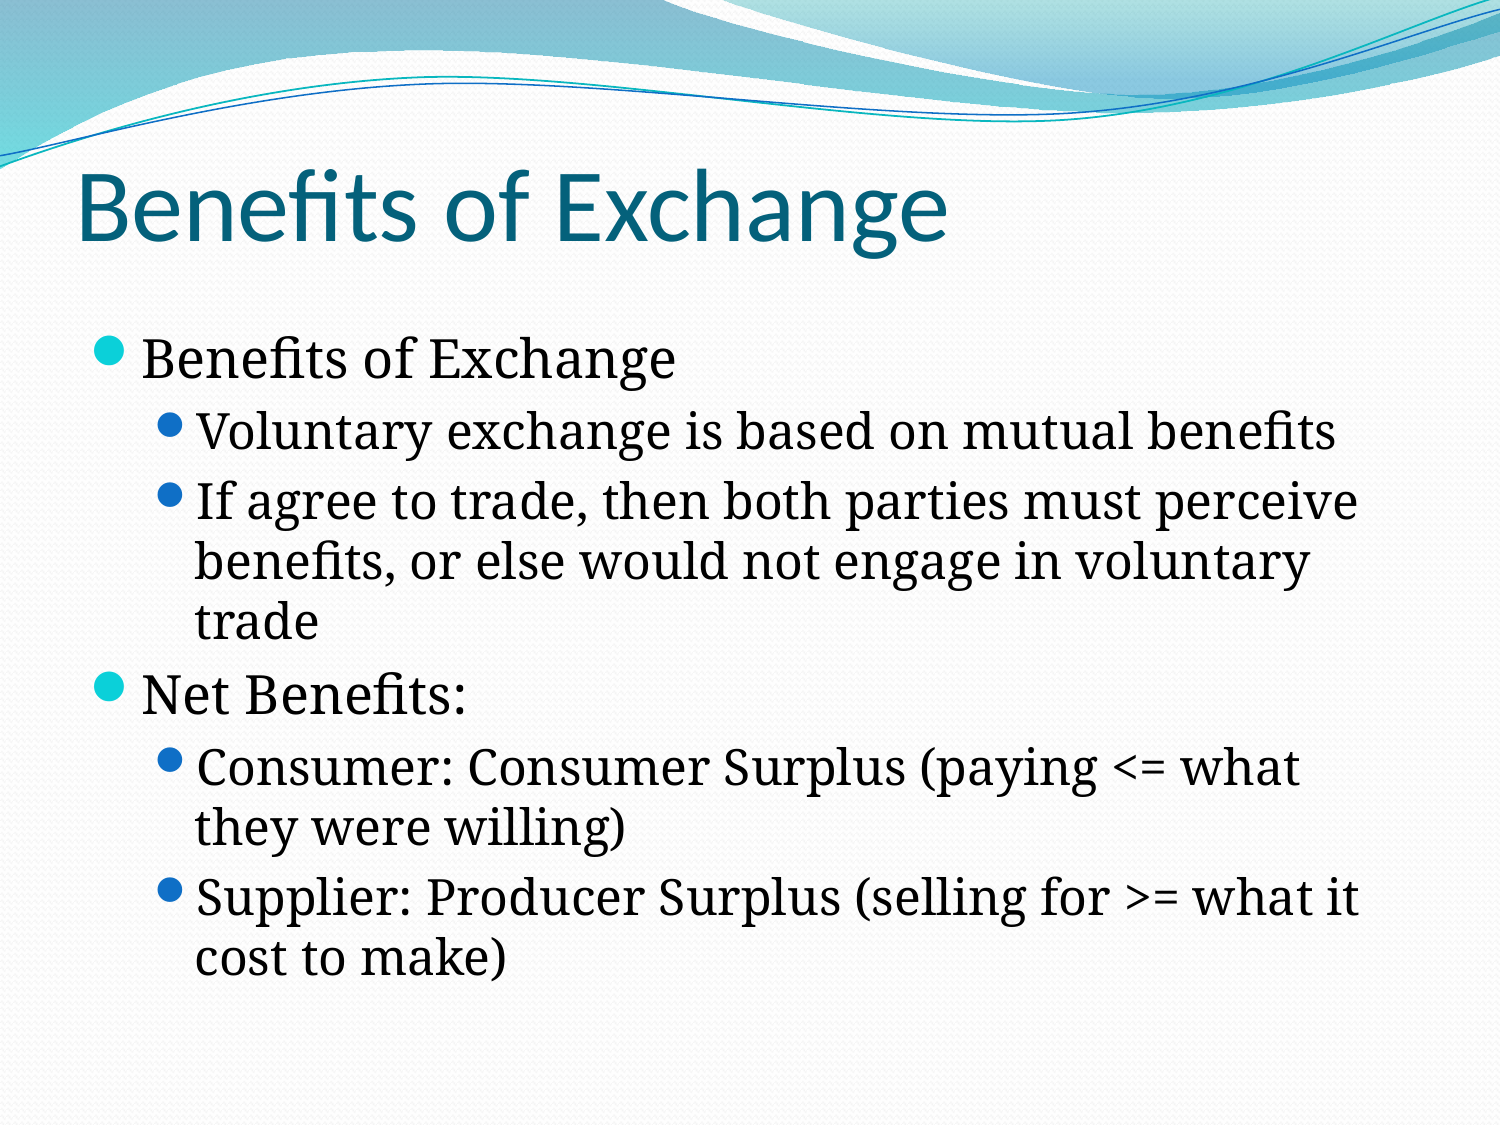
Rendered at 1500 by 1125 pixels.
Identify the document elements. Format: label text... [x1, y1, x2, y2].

title Benefits of Exchange [75, 75, 1425, 263]
list Benefits of Exchange Voluntary exchange is based on mutual benefits If agree to trade, then both parties must perceive benefits, or else would not engage in voluntary trade Net Benefits: Consumer: Consumer Surplus (paying <= what they were willing) Supplier: Producer Surplus (selling for >= what it cost to make) [75, 317, 1425, 1038]
